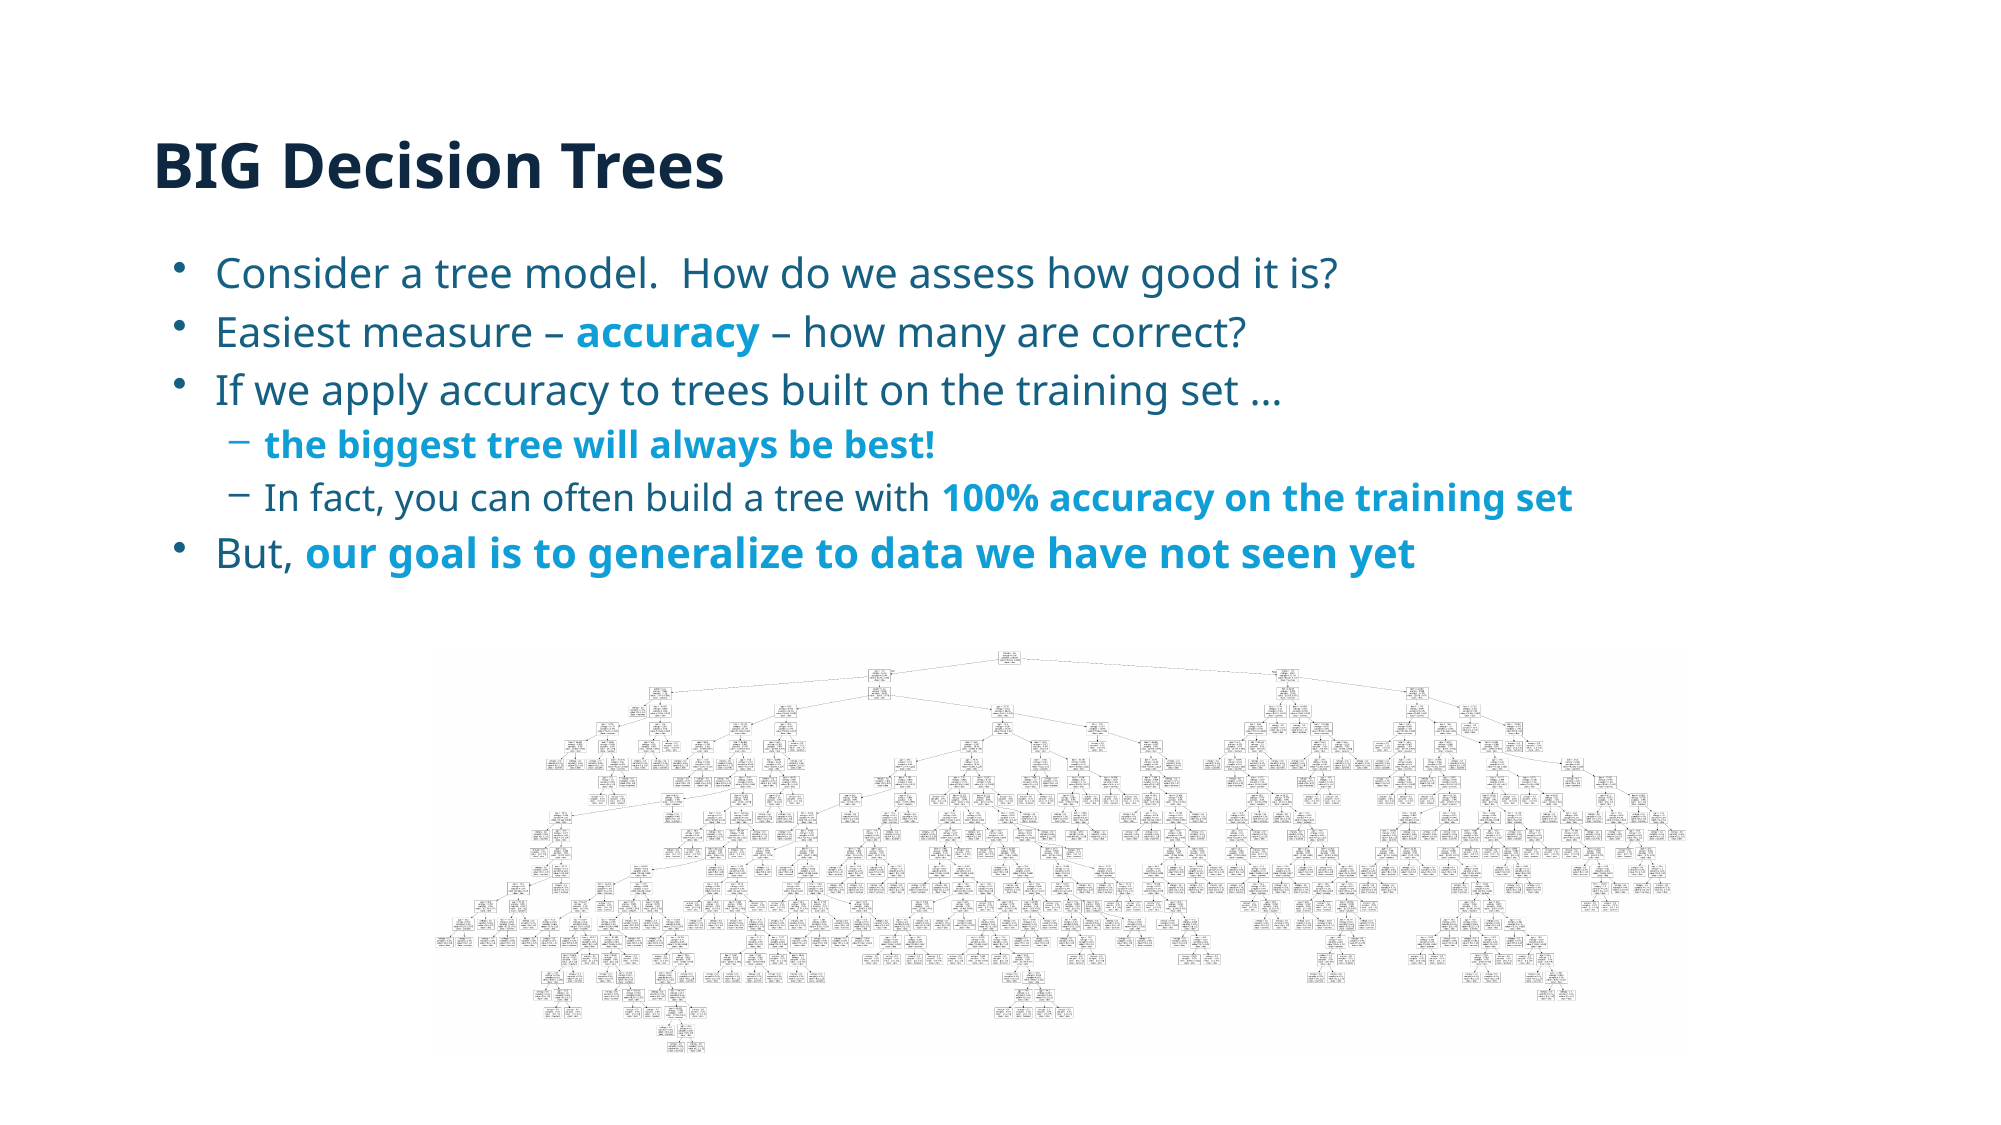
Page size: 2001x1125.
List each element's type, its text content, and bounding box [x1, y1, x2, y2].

title BIG Decision Trees [137, 59, 1863, 278]
text_box Consider a tree model. How do we assess how good it is? Easiest measure – accuracy – how many are correct? If we apply accuracy to trees built on the training set … the biggest tree will always be best! In fact, you can often build a tree with 100% accuracy on the training set But, our goal is to generalize to data we have not seen yet [157, 239, 1718, 1030]
picture [435, 651, 1686, 1053]
